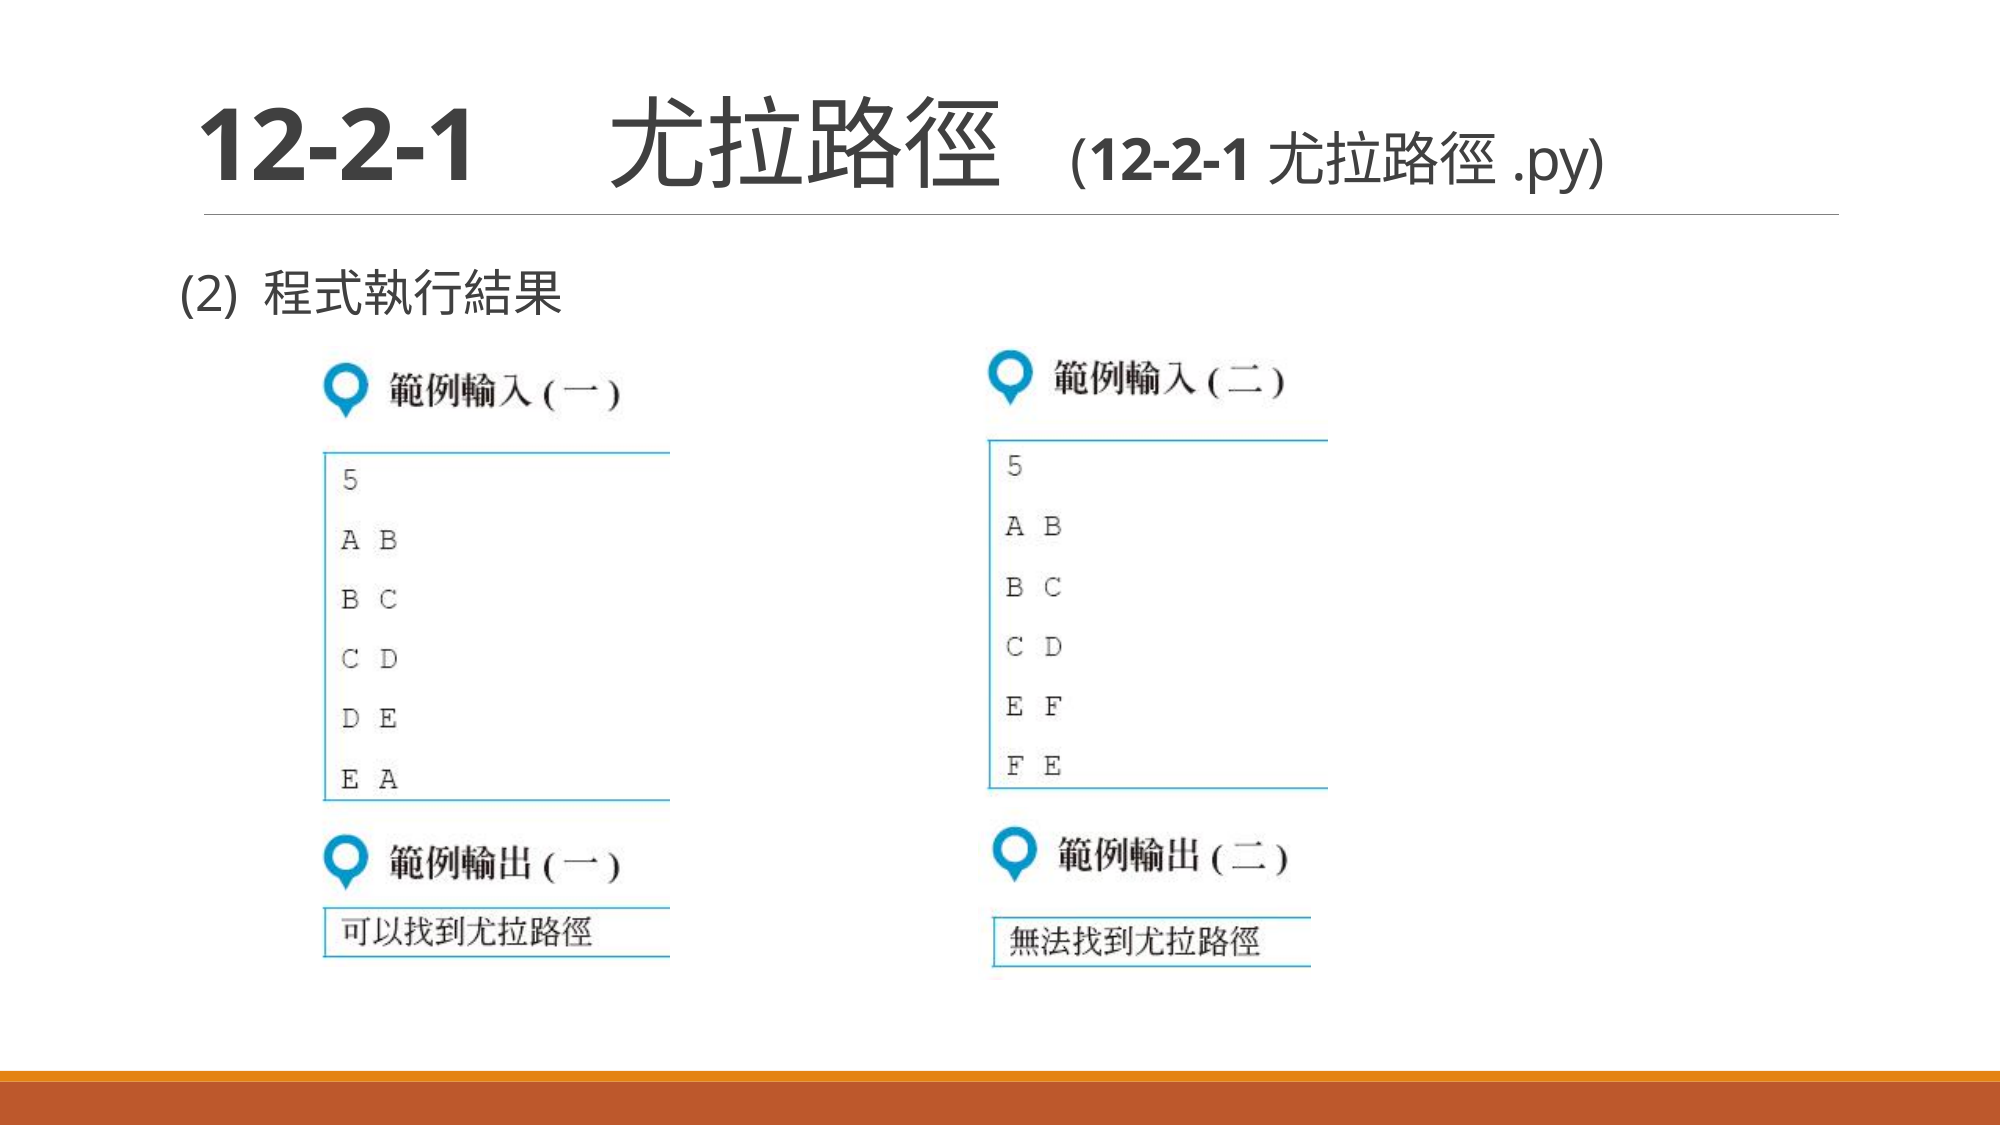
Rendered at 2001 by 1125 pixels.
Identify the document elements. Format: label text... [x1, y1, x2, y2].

title 12-2-1 尤拉路徑 (12-2-1尤拉路徑.py) [180, 47, 1830, 209]
list (2) 程式執行結果 [180, 224, 1830, 1033]
picture [298, 346, 670, 968]
picture [961, 346, 1328, 980]
